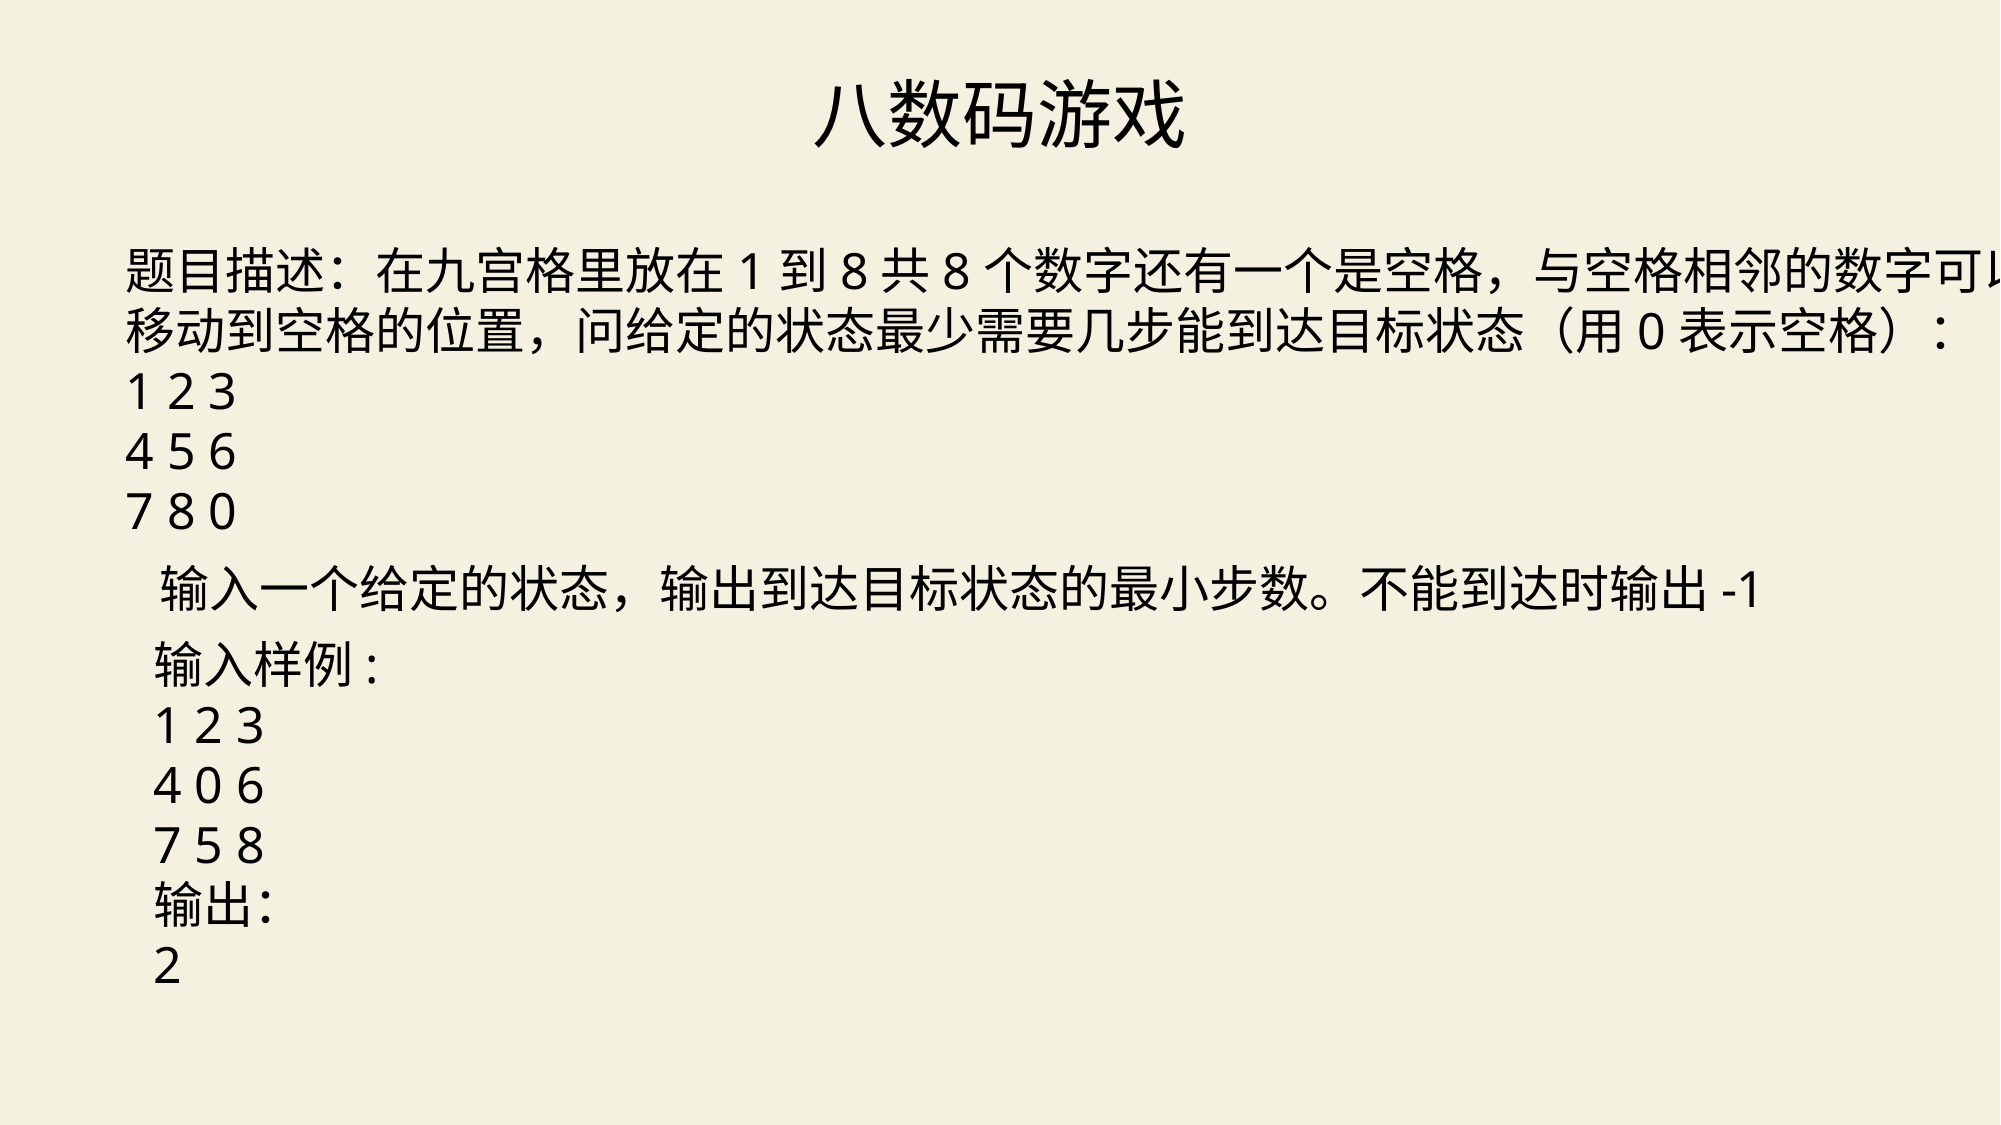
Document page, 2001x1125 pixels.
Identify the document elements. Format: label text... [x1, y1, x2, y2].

text_box 输入样例: 1 2 3 4 0 6 7 5 8 输出： 2 [138, 625, 394, 1061]
text_box 输入一个给定的状态，输出到达目标状态的最小步数。不能到达时输出-1 [144, 549, 1781, 625]
text_box 八数码游戏 [797, 59, 1203, 165]
text_box 题目描述：在九宫格里放在1到8共8个数字还有一个是空格，与空格相邻的数字可以 移动到空格的位置，问给定的状态最少需要几步能到达目标状态（用0表示空格）： 1 2 3 4 5 6 7 8 0 [110, 231, 2000, 547]
